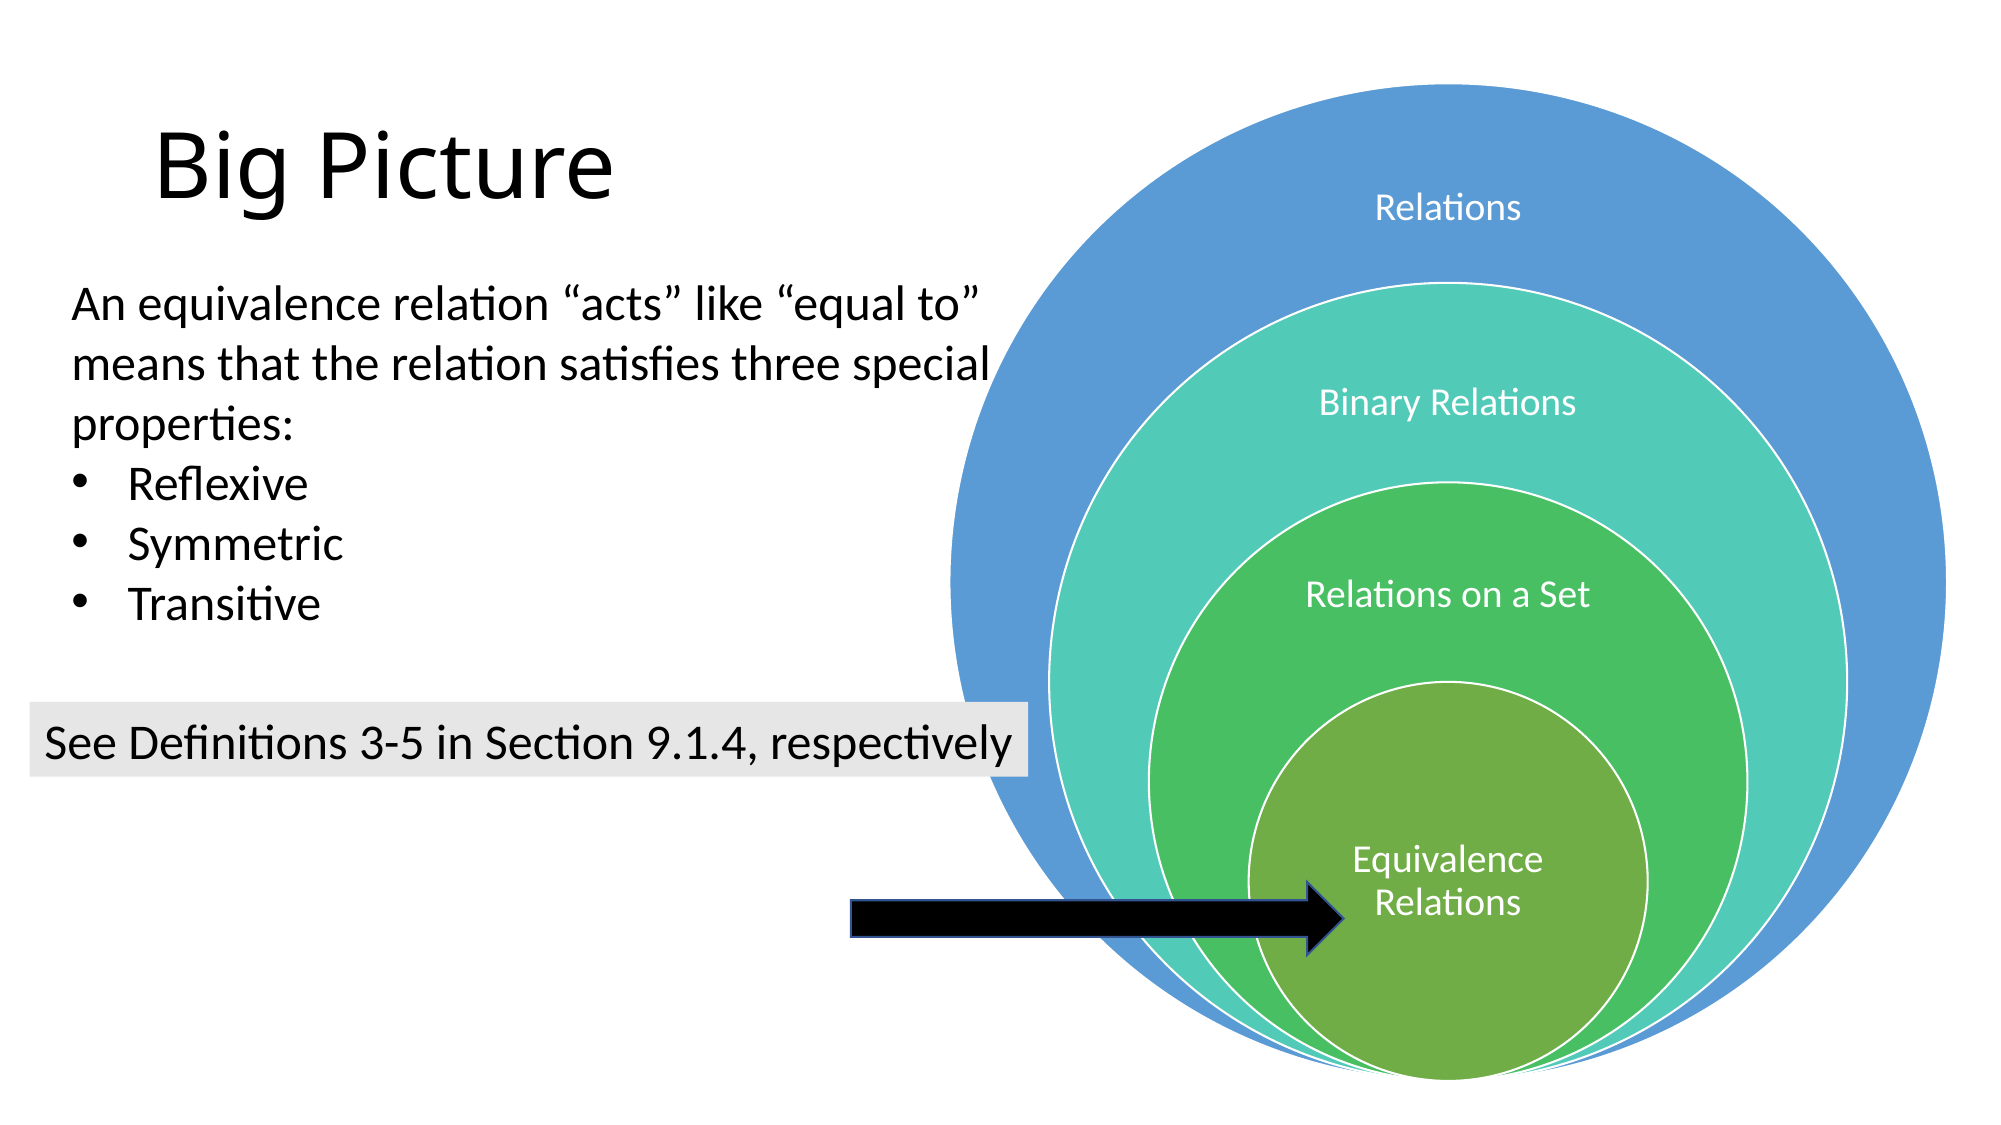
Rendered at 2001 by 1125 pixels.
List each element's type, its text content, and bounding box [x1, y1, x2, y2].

text_box An equivalence relation “acts” like “equal to” means that the relation satisfies three special properties: Reflexive Symmetric Transitive [56, 262, 465, 638]
text_box See Definitions 3-5 in Section 9.1.4, respectively [29, 701, 465, 777]
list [465, 83, 2000, 1081]
title Big Picture [137, 59, 1863, 262]
